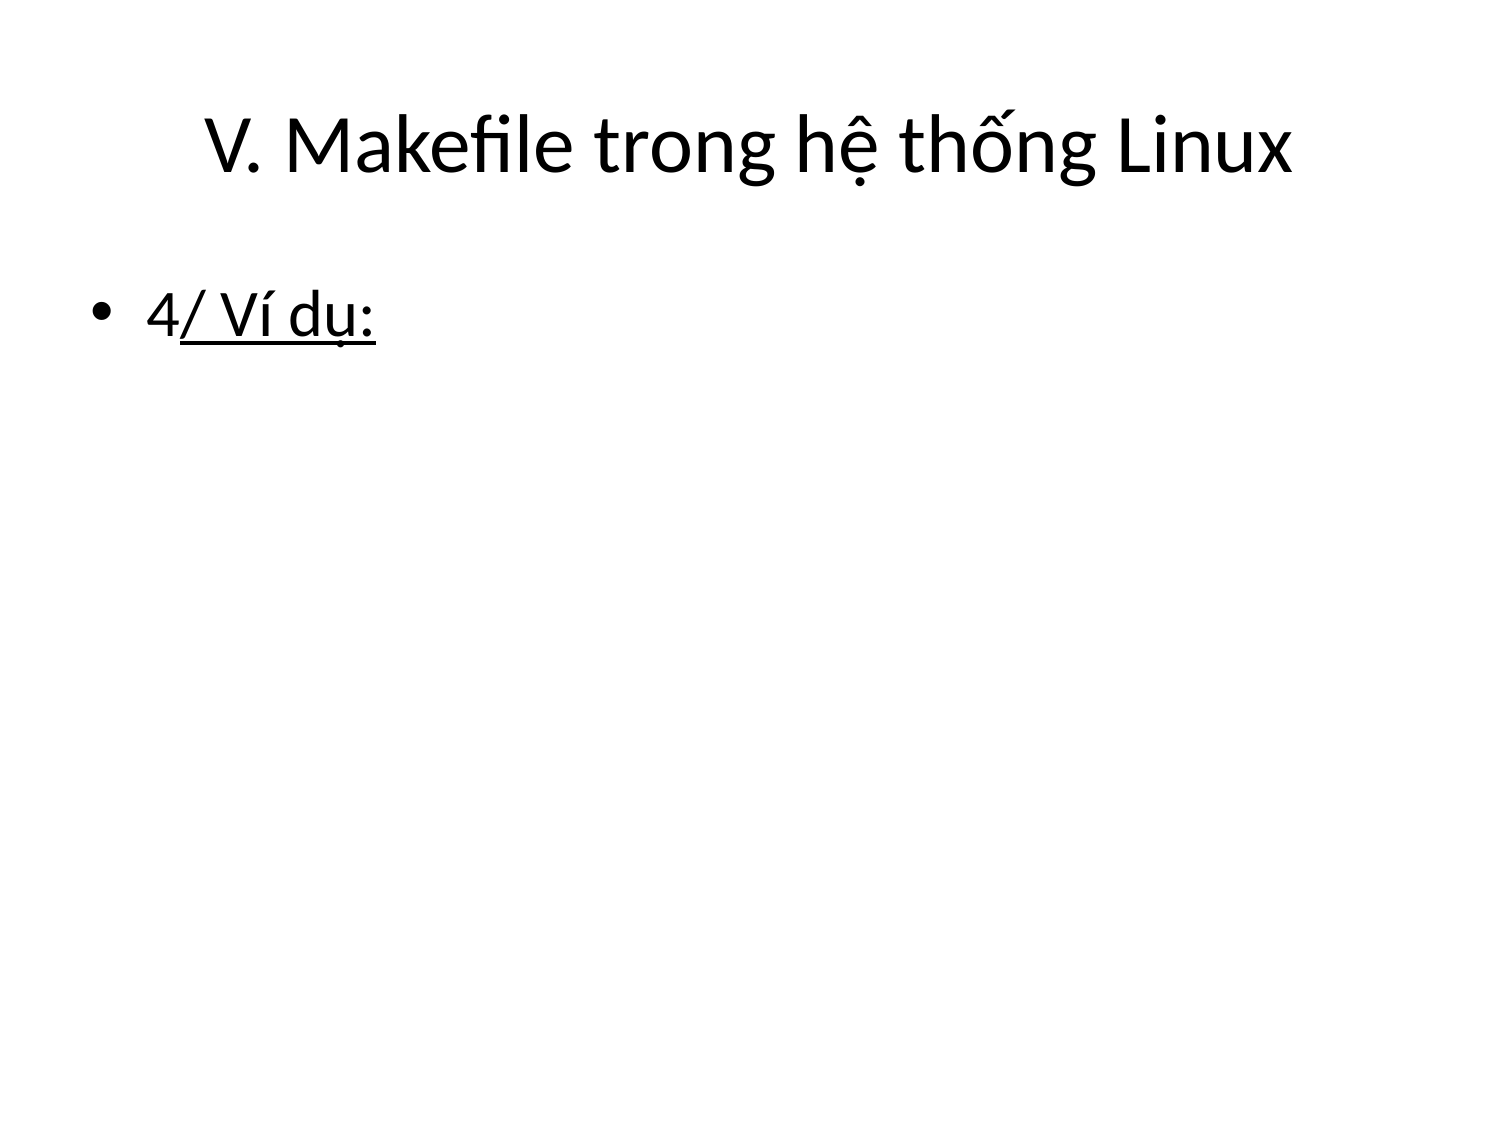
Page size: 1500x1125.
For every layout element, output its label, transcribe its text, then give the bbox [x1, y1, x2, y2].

list 4/ Ví dụ: [75, 262, 1425, 1005]
title V. Makefile trong hệ thống Linux [75, 45, 1425, 233]
